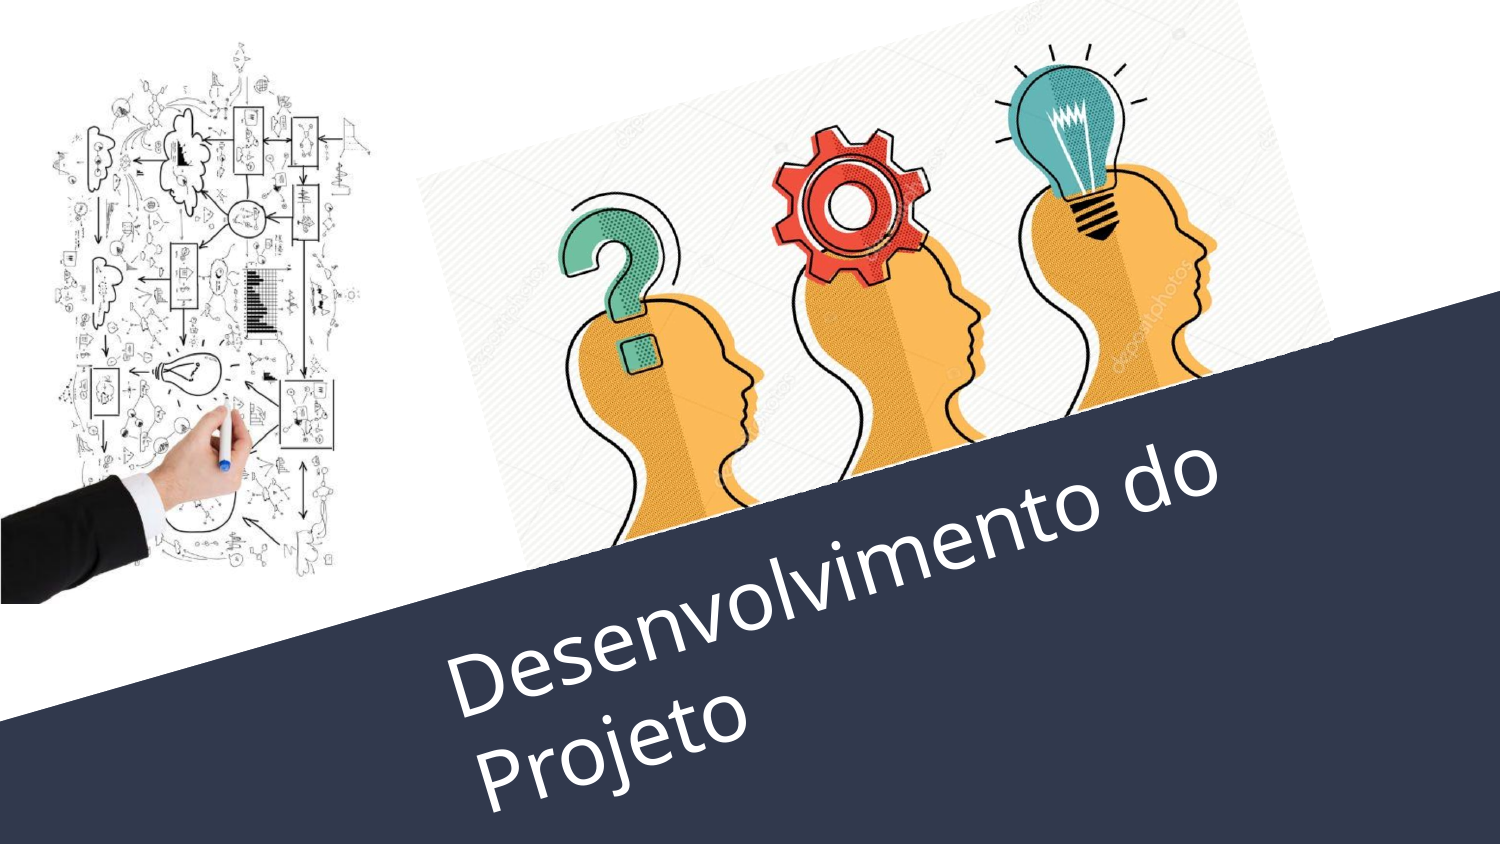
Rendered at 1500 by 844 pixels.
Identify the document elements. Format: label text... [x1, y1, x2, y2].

text_box Desenvolvimento do Projeto [414, 376, 1363, 844]
picture [0, 0, 1333, 604]
